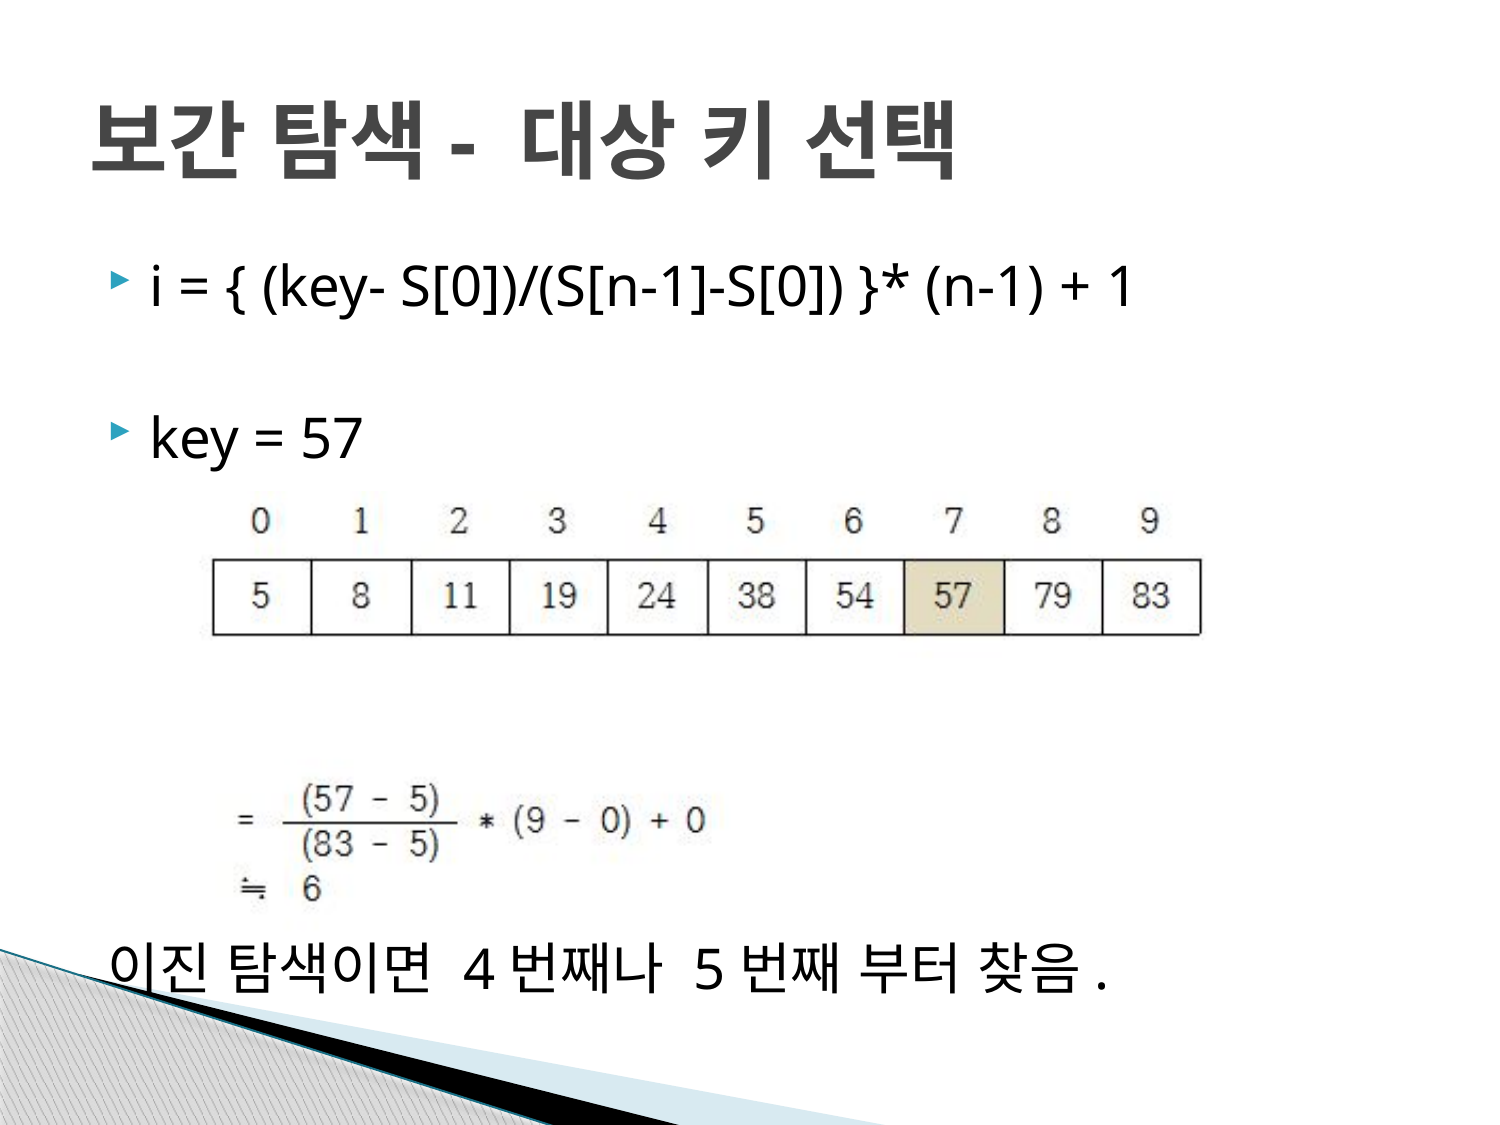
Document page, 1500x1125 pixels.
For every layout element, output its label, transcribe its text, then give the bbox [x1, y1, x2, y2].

title 보간 탐색- 대상 키 선택 [75, 45, 1425, 233]
list i = { (key- S[0])/(S[n-1]-S[0]) }* (n-1) + 1 key = 57 이진 탐색이면 4번째나 5번째 부터 찾음. [75, 243, 1425, 1035]
picture [182, 491, 1279, 940]
